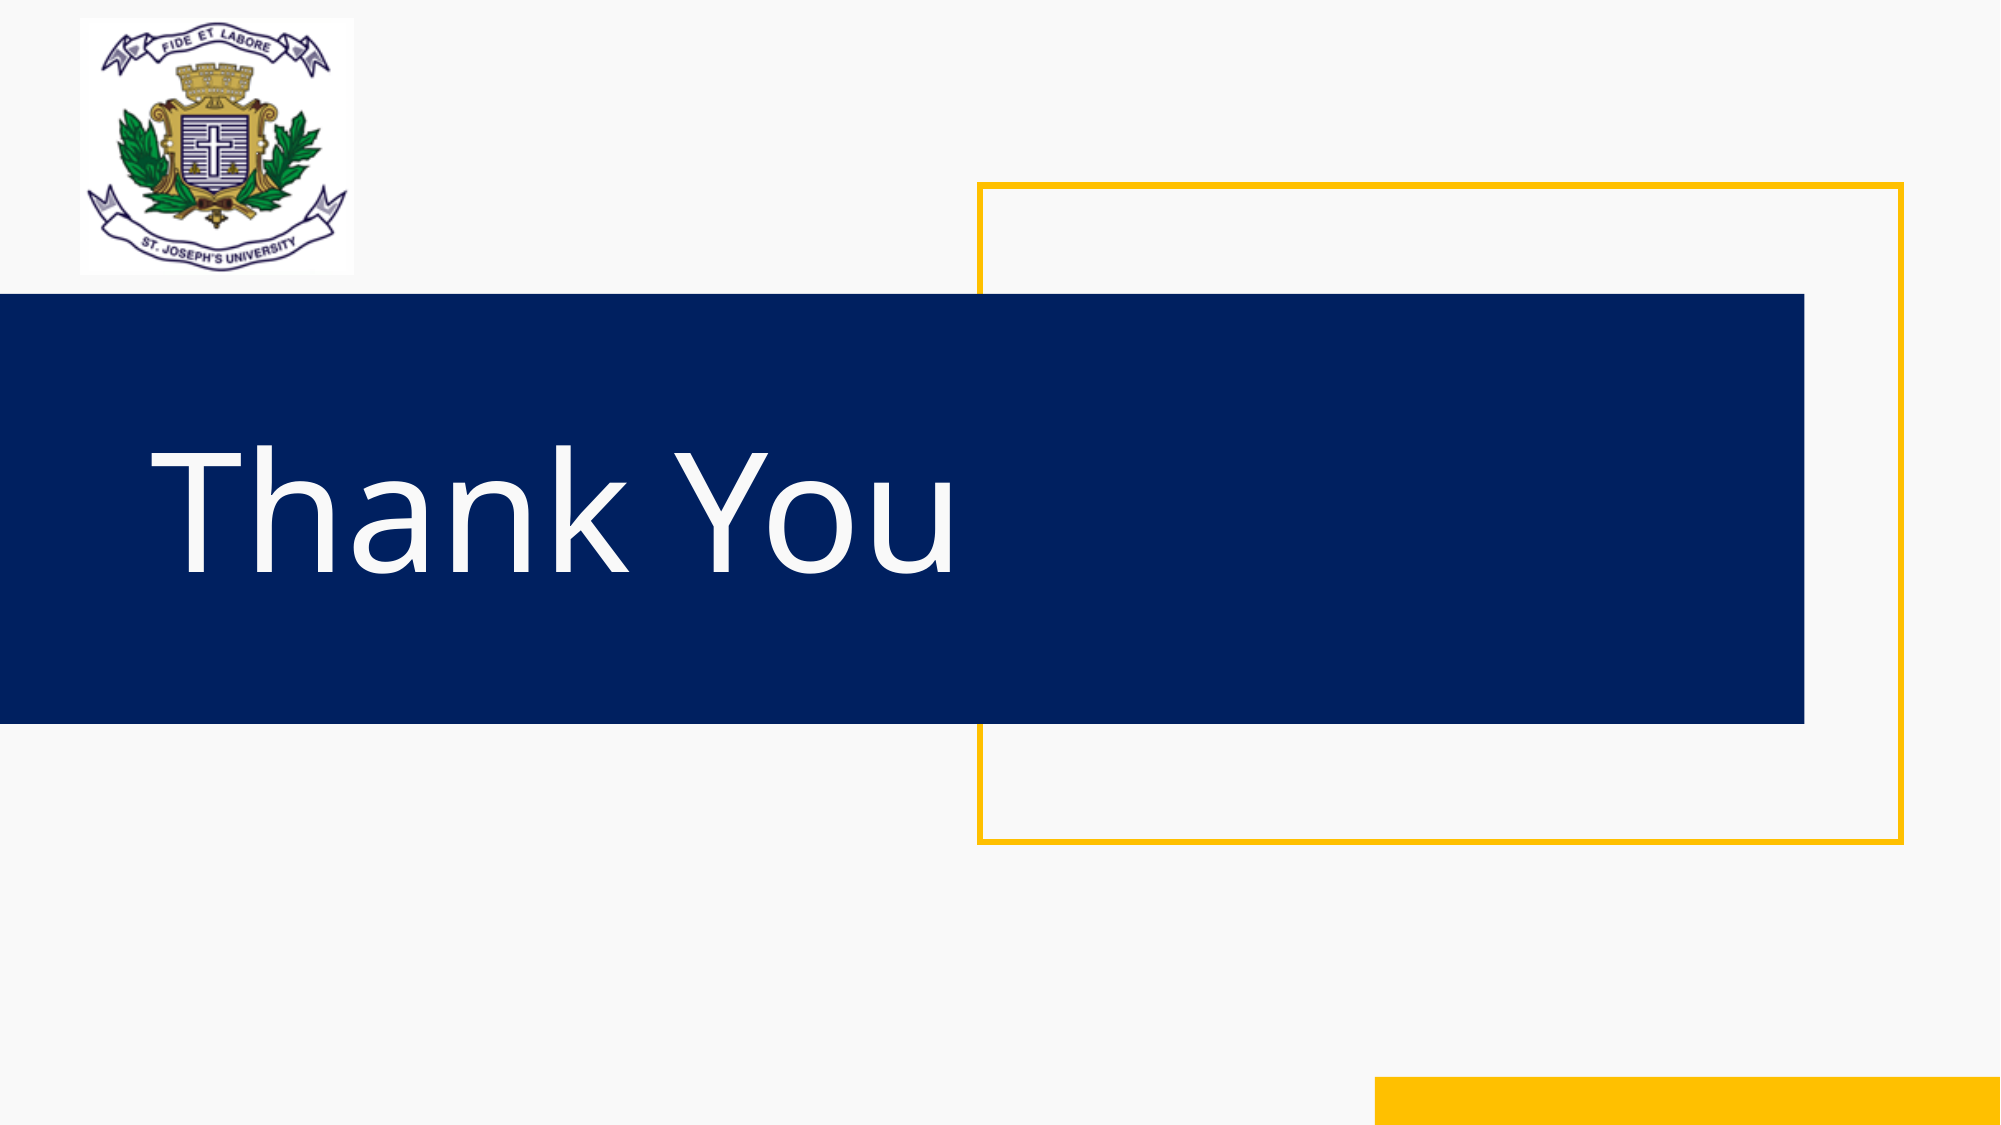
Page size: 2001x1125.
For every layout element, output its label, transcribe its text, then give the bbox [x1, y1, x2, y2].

picture [80, 18, 354, 275]
text_box Thank You [135, 398, 1389, 613]
text_box [0, 293, 1805, 724]
text_box [979, 185, 1902, 843]
text_box [1374, 1076, 2000, 1125]
